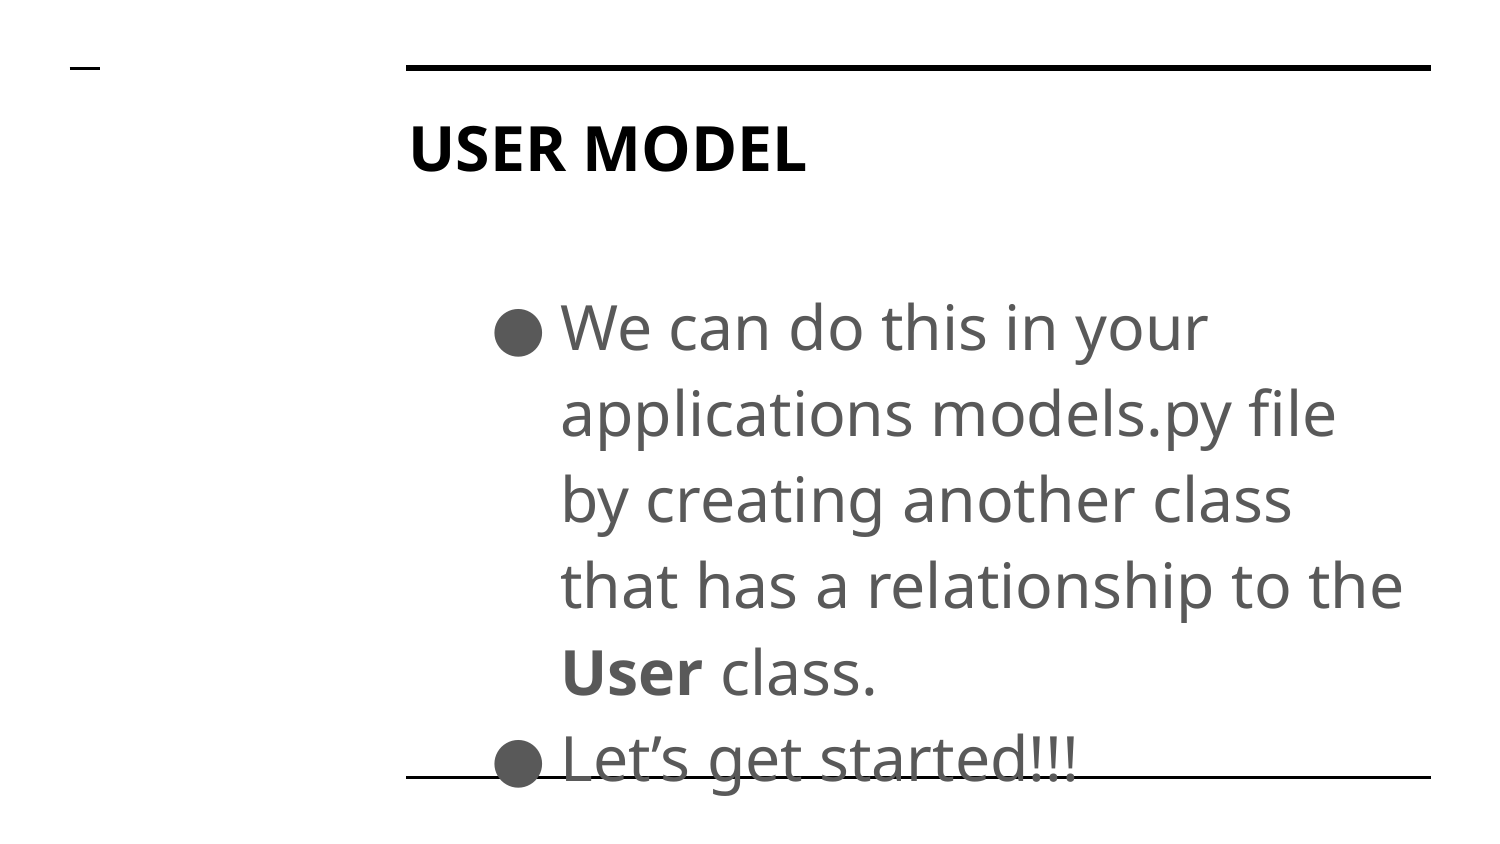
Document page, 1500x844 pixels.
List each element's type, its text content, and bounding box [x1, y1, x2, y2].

list We can do this in your applications models.py file by creating another class that has a relationship to the User class. Let’s get started!!! [395, 261, 1433, 755]
title USER MODEL [393, 94, 1431, 199]
